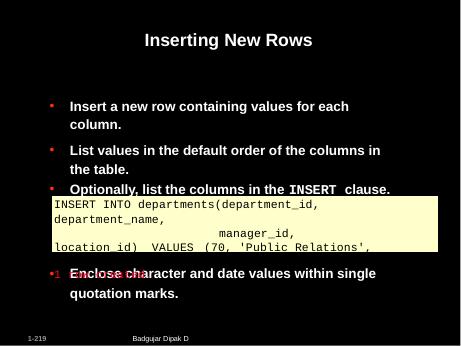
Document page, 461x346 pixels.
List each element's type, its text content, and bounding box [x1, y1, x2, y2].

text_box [50, 195, 443, 258]
title Inserting New Rows [142, 26, 318, 87]
text_box Enclose character and date values within single quotation marks. [47, 262, 392, 301]
text_box 1-219 [25, 331, 50, 343]
text_box Insert a new row containing values for each column. List values in the default order of the columns in the table. Optionally, list the columns in the INSERT clause. [47, 91, 403, 196]
text_box Badgujar Dipak D [130, 331, 327, 343]
text_box INSERT INTO departments(department_id, department_name, manager_id, location_id) VALUES (70, 'Public Relations', 100, 1700); 1 row created. [50, 264, 439, 281]
